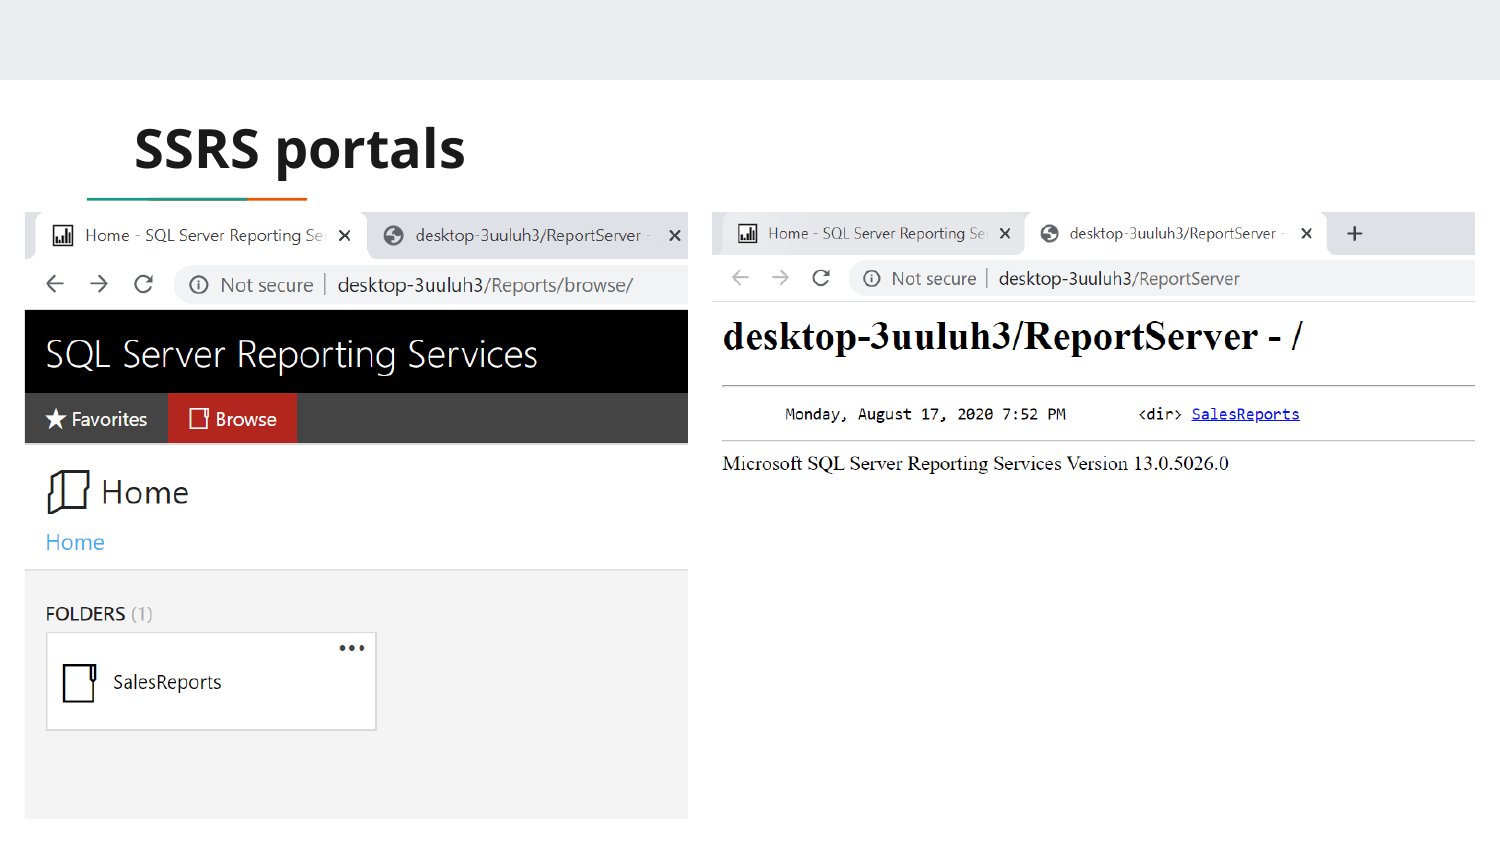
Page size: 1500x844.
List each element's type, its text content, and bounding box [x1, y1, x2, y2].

title SSRS portals [119, 99, 1381, 188]
picture [712, 212, 1476, 744]
picture [24, 212, 689, 819]
